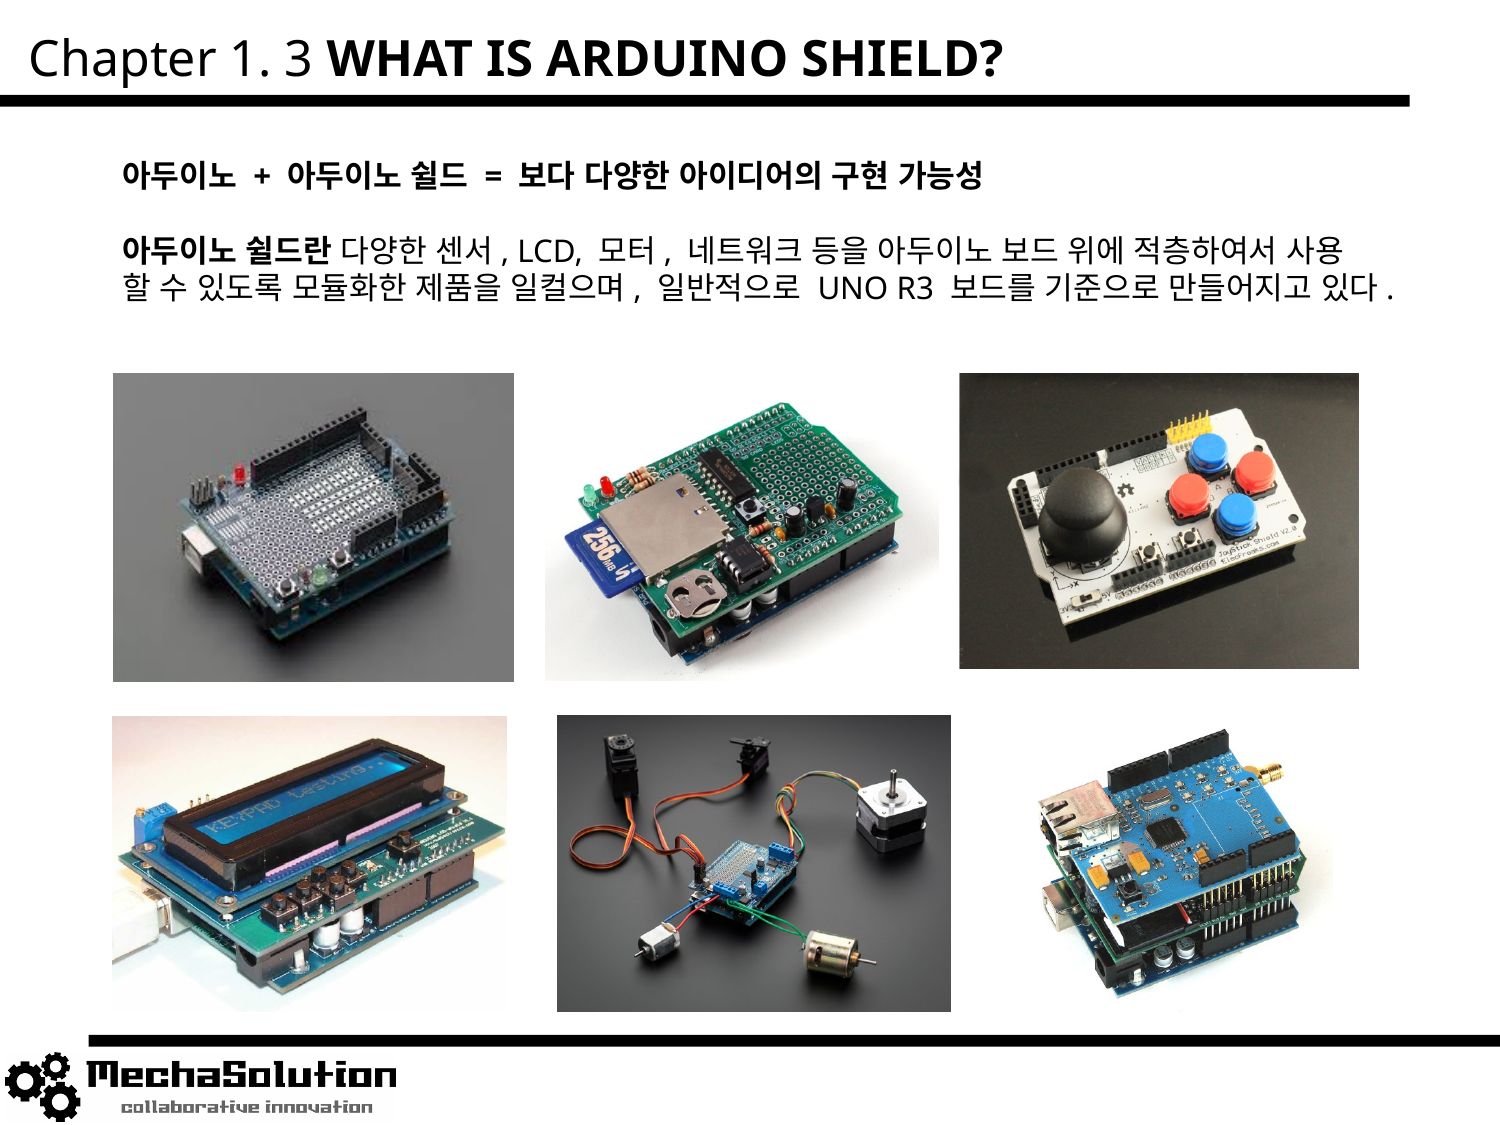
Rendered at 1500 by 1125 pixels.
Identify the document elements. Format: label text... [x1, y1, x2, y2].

text_box [86, 1033, 1500, 1049]
picture [545, 385, 940, 681]
picture [5, 1052, 396, 1123]
picture [950, 373, 1360, 669]
text_box [400, 0, 1061, 267]
text_box 아두이노 + 아두이노 쉴드 = 보다 다양한 아이디어의 구현 가능성 아두이노 쉴드란 다양한 센서, LCD, 모터, 네트워크 등을 아두이노 보드 위에 적층하여서 사용 할 수 있도록 모듈화한 제품을 일컬으며, 일반적으로 UNO R3 보드를 기준으로 만들어지고 있다. [107, 148, 276, 314]
text_box [375, 0, 400, 242]
text_box Chapter 1. 3 WHAT IS ARDUINO SHIELD? [14, 19, 276, 93]
text_box [0, 93, 276, 109]
picture [557, 715, 951, 1012]
picture [113, 373, 514, 682]
text_box [276, 0, 301, 371]
text_box 아두이노 + 아두이노 쉴드 = 보다 다양한 아이디어의 구현 가능성 아두이노 쉴드란 다양한 센서, LCD, 모터, 네트워크 등을 아두이노 보드 위에 적층하여서 사용 할 수 있도록 모듈화한 제품을 일컬으며, 일반적으로 UNO R3 보드를 기준으로 만들어지고 있다. [1103, 148, 1410, 314]
text_box [1103, 93, 1412, 109]
text_box [301, 0, 1103, 417]
picture [1017, 715, 1333, 1012]
picture [112, 715, 507, 1012]
